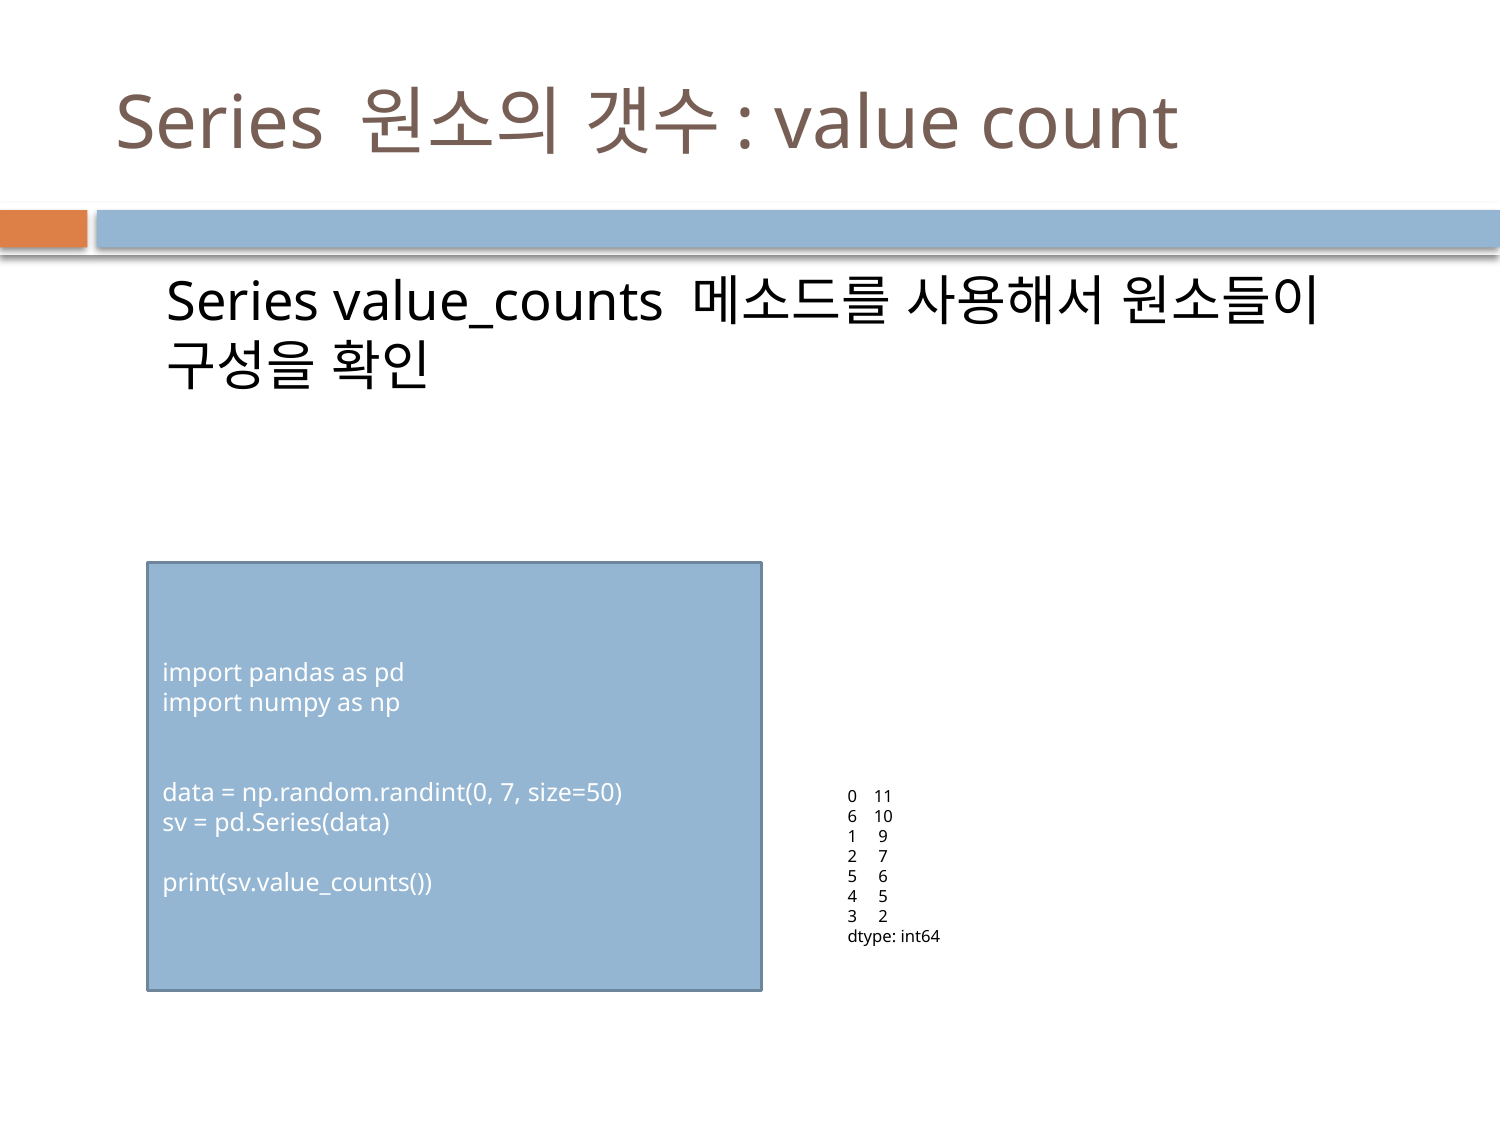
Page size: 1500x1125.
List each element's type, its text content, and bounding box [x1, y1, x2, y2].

text_box 0 11 6 10 1 9 2 7 5 6 4 5 3 2 dtype: int64 [832, 778, 1412, 953]
title Series 원소의 갯수: value count [100, 37, 1438, 200]
text_box import pandas as pd import numpy as np data = np.random.randint(0, 7, size=50) sv = pd.Series(data) print(sv.value_counts()) [146, 561, 763, 992]
list Series value_counts 메소드를 사용해서 원소들이 구성을 확인 [76, 259, 1427, 480]
